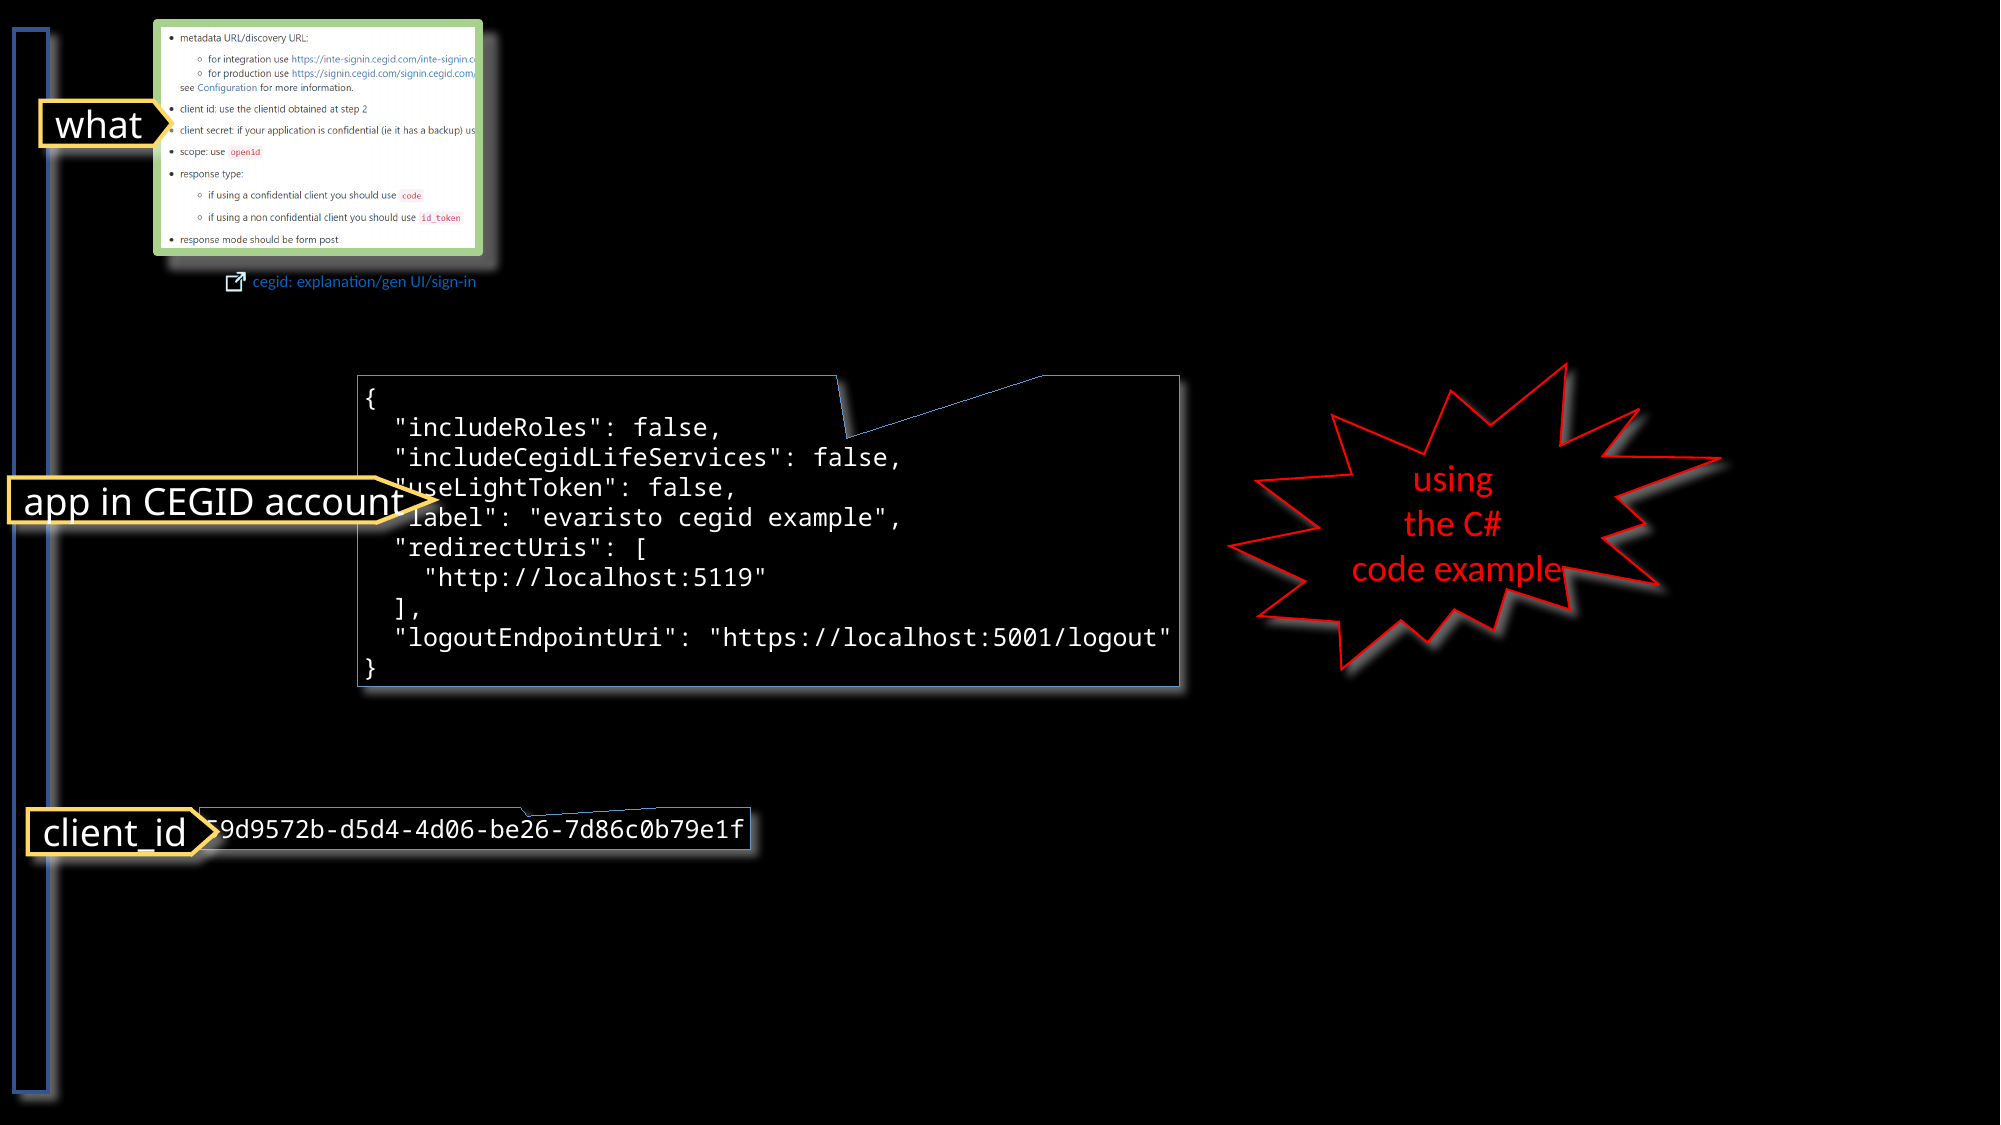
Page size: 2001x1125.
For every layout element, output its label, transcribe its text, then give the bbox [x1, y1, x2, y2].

text_box { "includeRoles": false, "includeCegidLifeServices": false, "useLightToken": false, "label": "evaristo cegid example", "redirectUris": [ "http://localhost:5119" ], "logoutEndpointUri": "https://localhost:5001/logout" } [357, 375, 1180, 687]
text_box 59d9572b-d5d4-4d06-be26-7d86c0b79e1f [199, 807, 751, 850]
text_box [13, 28, 49, 477]
text_box client_id [27, 809, 218, 855]
text_box [13, 533, 49, 1093]
picture [161, 26, 475, 249]
text_box what [40, 100, 161, 146]
text_box app in CEGID account [8, 477, 435, 523]
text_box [223, 263, 495, 300]
text_box using the C# code example [1229, 364, 1722, 670]
title 1. what [0, 0, 119, 154]
